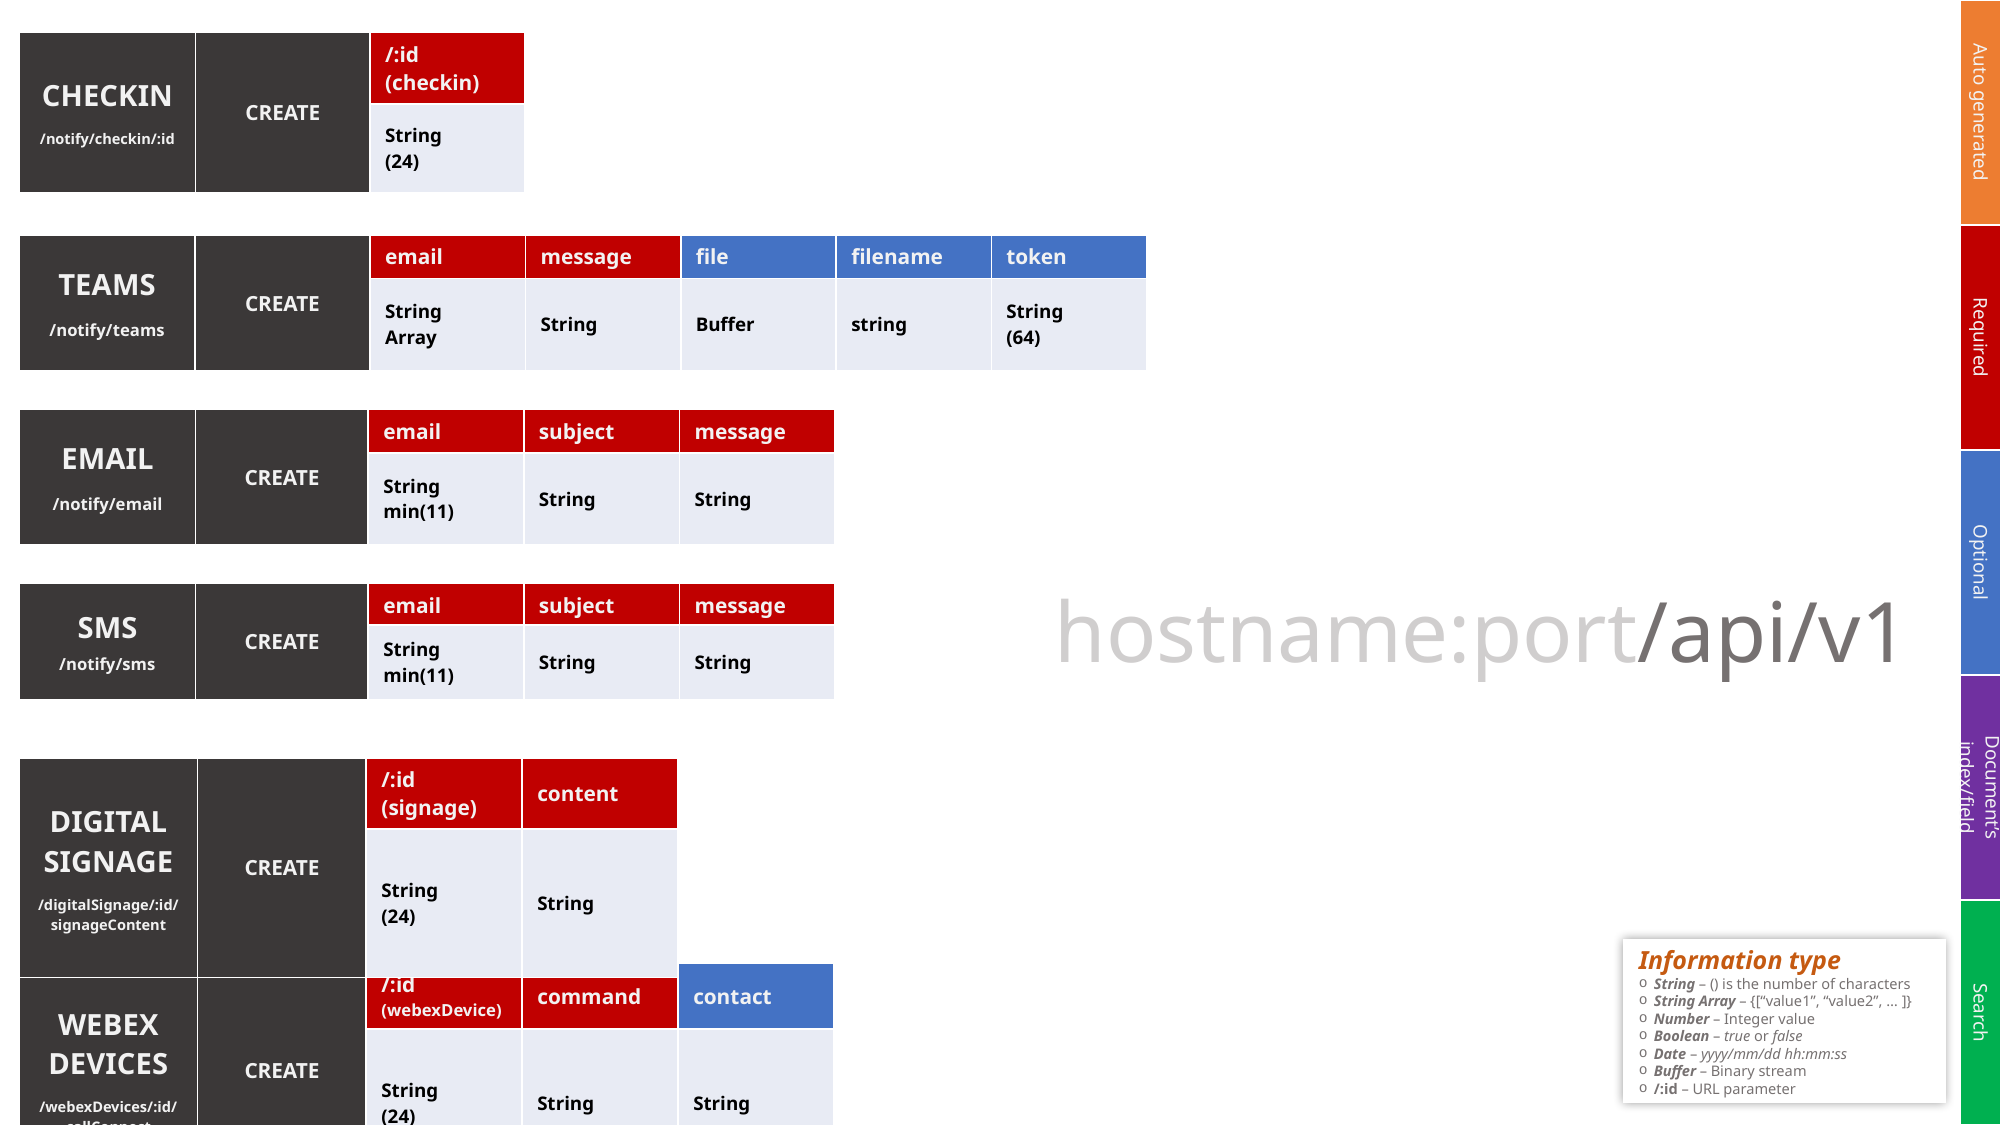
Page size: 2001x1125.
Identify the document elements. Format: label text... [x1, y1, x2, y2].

table_header message [526, 236, 680, 278]
table_cell String (24) [367, 1030, 521, 1125]
table_header CHECKIN /notify/checkin/:id [20, 33, 195, 192]
table_cell String [525, 626, 679, 699]
table_header contact [679, 964, 833, 1028]
table_cell String [526, 279, 680, 370]
table_cell string [837, 279, 991, 370]
table_header CREATE [196, 584, 367, 699]
table_header subject [525, 584, 679, 624]
table_cell Document’s index/field [1961, 676, 2000, 899]
table_cell String [523, 1030, 677, 1125]
table_header CREATE [196, 410, 367, 544]
table_header message [680, 410, 834, 452]
table_header CREATE [198, 978, 365, 1125]
table_cell Optional [1961, 451, 2000, 674]
table_header CREATE [196, 236, 369, 370]
table_header message [680, 584, 834, 624]
table_header TEAMS /notify/teams [20, 236, 194, 370]
text_box hostname:port/api/v1 [1039, 572, 1924, 687]
table_header command [523, 978, 677, 1028]
table_header WEBEX DEVICES /webexDevices/:id/ callConnect [20, 978, 197, 1125]
table_cell Required [1961, 226, 2000, 449]
table_cell String [525, 454, 679, 544]
table_cell String (24) [371, 105, 524, 192]
table_cell String [680, 626, 834, 699]
table_cell Search [1961, 901, 2000, 1124]
table_header /:id (signage) [367, 759, 521, 828]
table_cell String Array [371, 279, 525, 370]
table_header email [369, 410, 523, 452]
table_header subject [525, 410, 679, 452]
table_header EMAIL /notify/email [20, 410, 195, 544]
table_header Auto generated [1961, 1, 2000, 224]
table_cell String min(11) [369, 454, 523, 544]
table_cell String [523, 830, 677, 977]
table_header content [523, 759, 677, 828]
table_header token [992, 236, 1146, 278]
table_header email [369, 584, 523, 624]
table_cell Buffer [682, 279, 835, 370]
table_header /:id (webexDevice) [367, 978, 521, 1028]
table_header CREATE [198, 759, 365, 977]
table_cell String min(11) [369, 626, 523, 699]
table_cell String [680, 454, 834, 544]
text_box Information type String – () is the number of characters String Array – {[“value1”, “value2”, … ]} Number – Integer value Boolean – true or false Date – yyyy/mm/dd hh:mm:ss Buffer – Binary stream /:id – URL parameter [1623, 939, 1946, 1103]
table_cell String (24) [367, 830, 521, 977]
table_header email [371, 236, 525, 278]
table_header SMS /notify/sms [20, 584, 195, 699]
table_cell String (64) [992, 279, 1146, 370]
table_header file [682, 236, 835, 278]
table_header DIGITAL SIGNAGE /digitalSignage/:id/ signageContent [20, 759, 197, 977]
table_cell String [679, 1030, 833, 1125]
table_header /:id (checkin) [371, 33, 524, 103]
table_header filename [837, 236, 991, 278]
table_header CREATE [196, 33, 369, 192]
